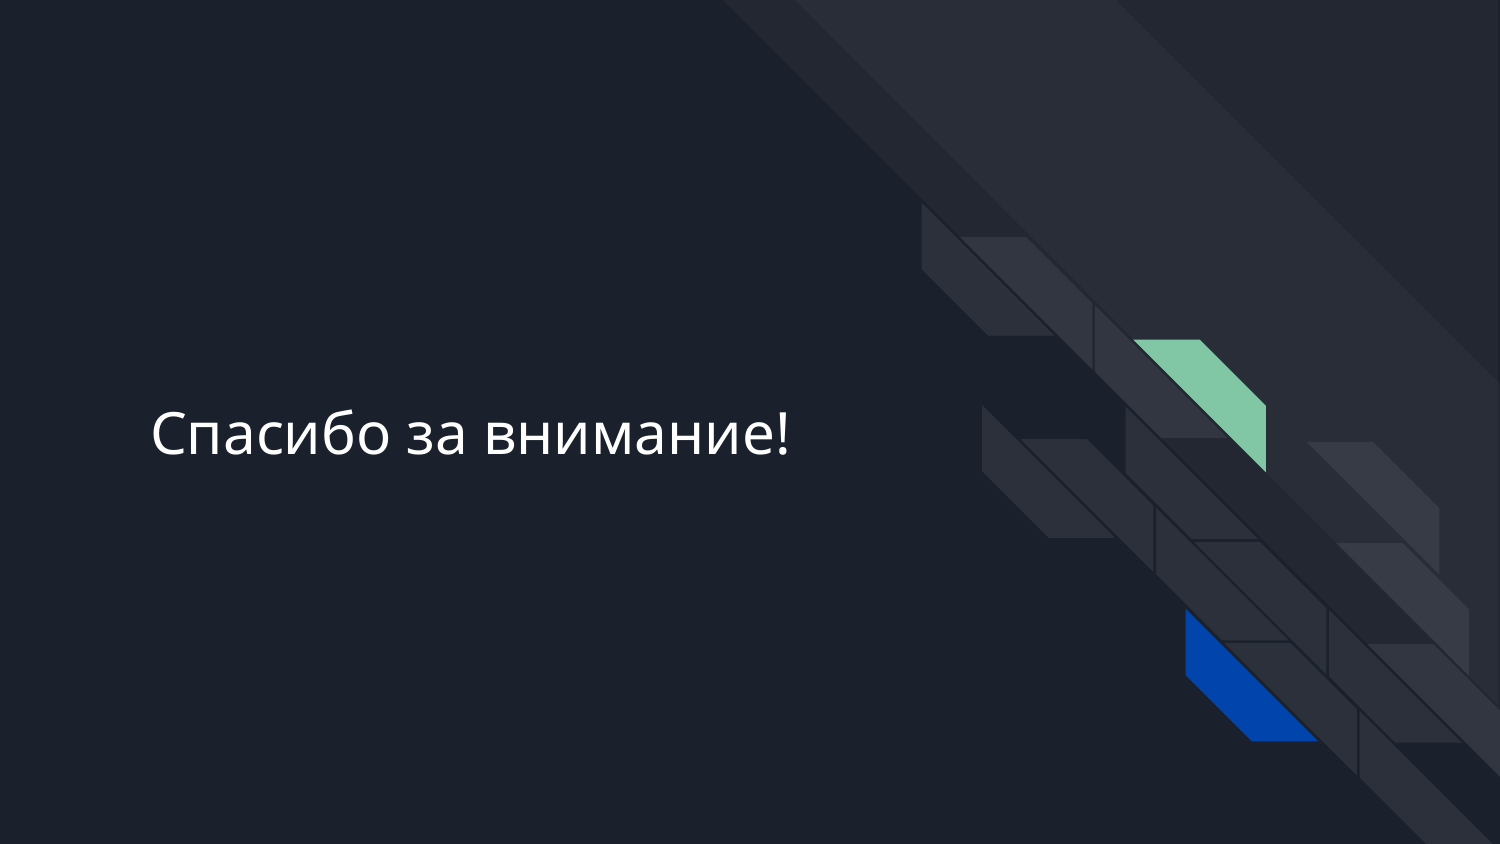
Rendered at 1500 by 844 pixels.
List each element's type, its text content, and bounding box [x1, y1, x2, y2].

title Спасибо за внимание! [135, 142, 888, 720]
